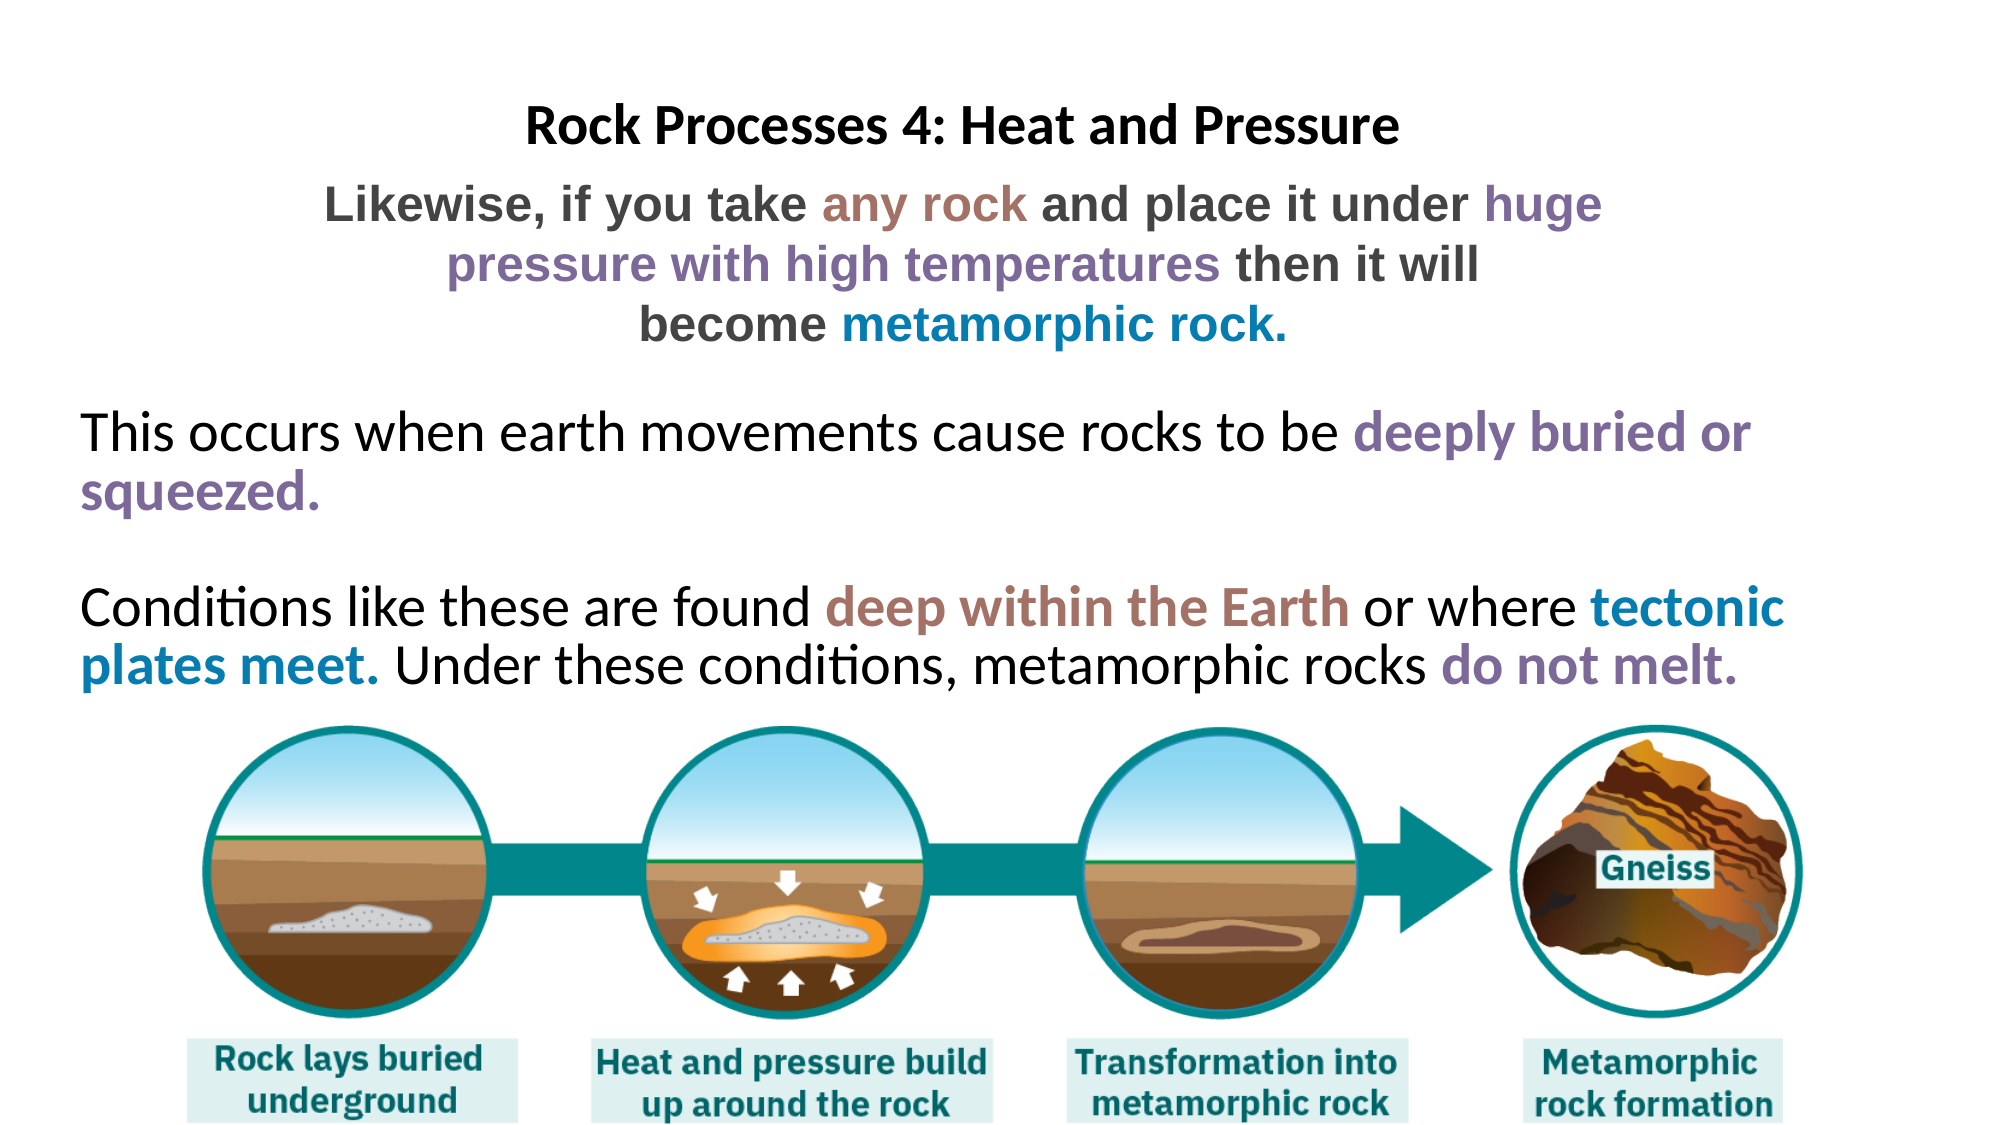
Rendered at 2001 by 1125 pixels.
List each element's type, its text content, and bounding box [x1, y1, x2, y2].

table_header This occurs when earth movements cause rocks to be deeply buried or squeezed. Conditions like these are found deep within the Earth or where tectonic plates meet. Under these conditions, metamorphic rocks do not melt. [71, 370, 1875, 738]
picture [178, 703, 1822, 1125]
text_box Rock Processes 4: Heat and Pressure [510, 78, 1416, 164]
text_box Likewise, if you take any rock and place it under huge pressure with high temperatures then it will become metamorphic rock. [197, 164, 1730, 370]
